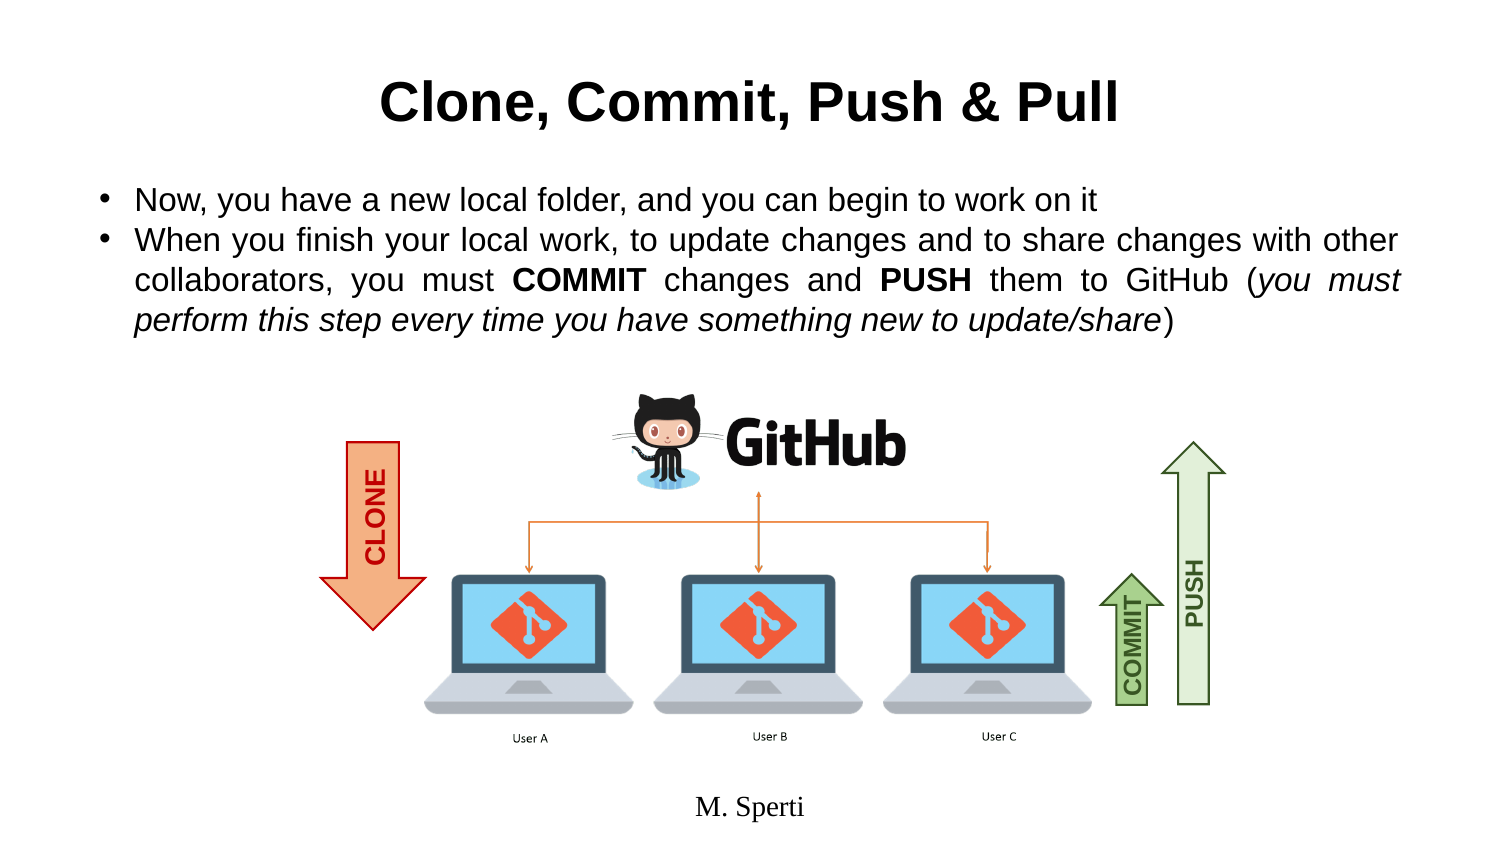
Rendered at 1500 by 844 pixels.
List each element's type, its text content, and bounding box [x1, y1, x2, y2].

text_box Now, you have a new local folder, and you can begin to work on it When you finish your local work, to update changes and to share changes with other collaborators, you must COMMIT changes and PUSH them to GitHub (you must perform this step every time you have something new to update/share) [84, 170, 1416, 426]
text_box Clone, Commit, Push & Pull [360, 58, 1140, 141]
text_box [320, 392, 1224, 754]
footer M. Sperti [496, 782, 1004, 827]
